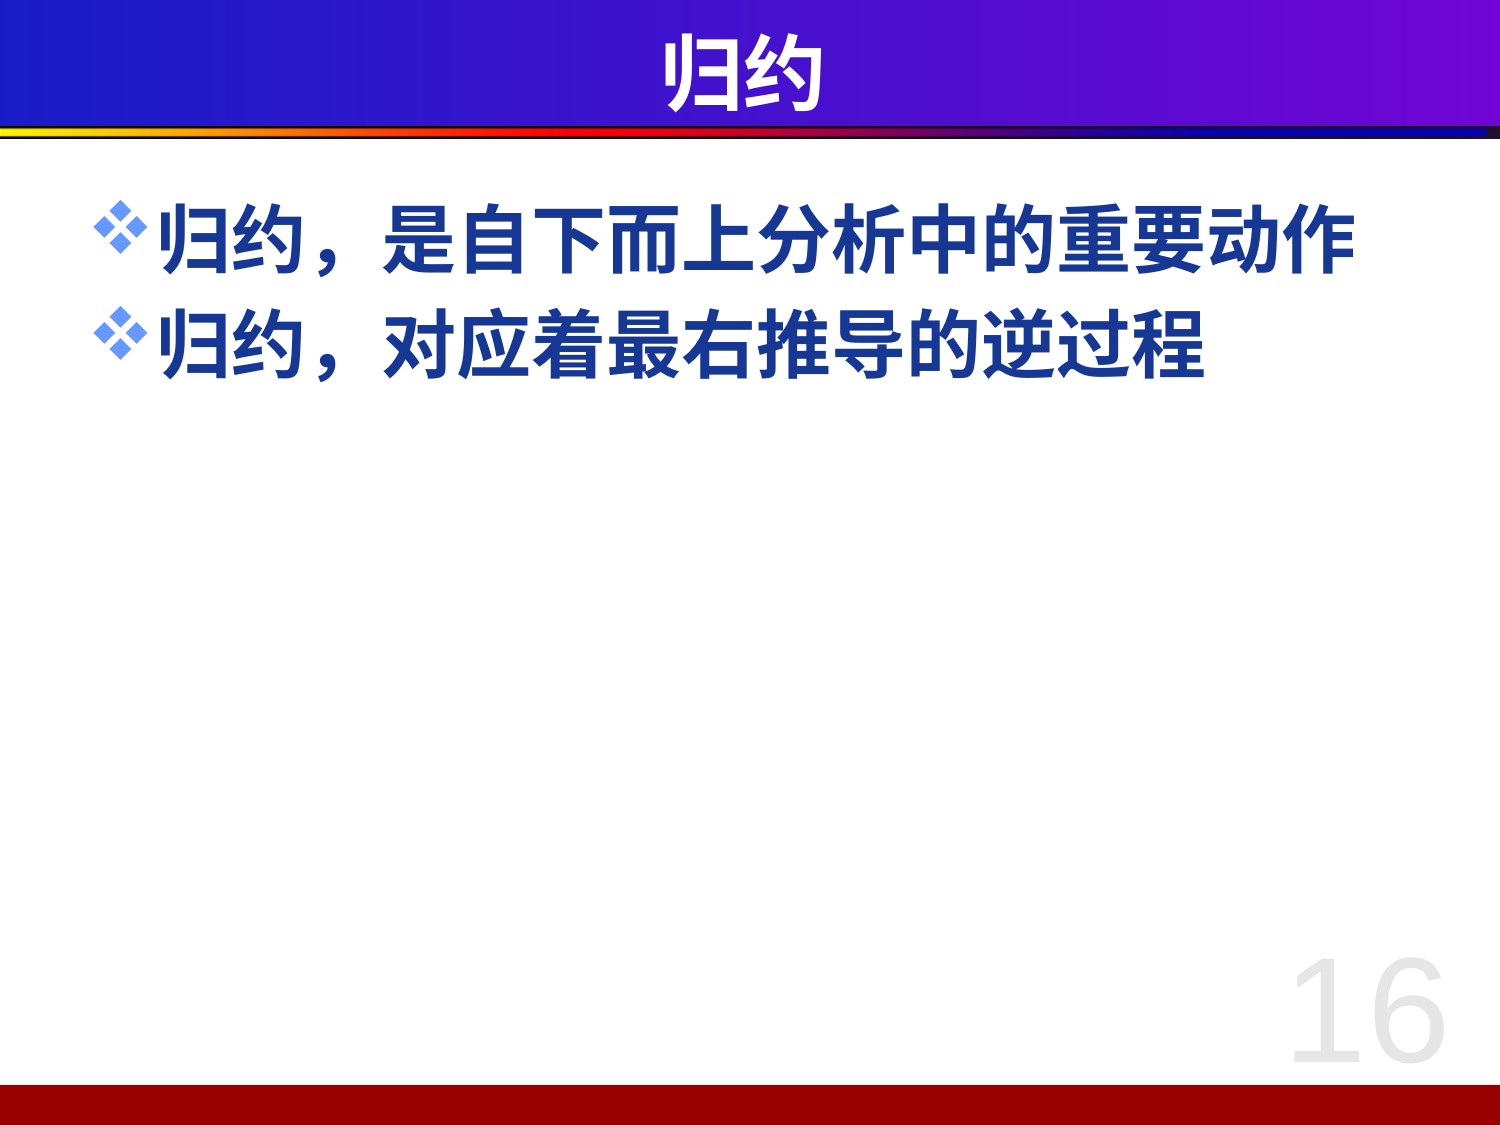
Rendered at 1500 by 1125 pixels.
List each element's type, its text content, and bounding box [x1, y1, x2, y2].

title 归约 [49, 24, 1438, 118]
list 归约，是自下而上分析中的重要动作 归约，对应着最右推导的逆过程 [72, 184, 1424, 987]
picture [0, 126, 1500, 139]
